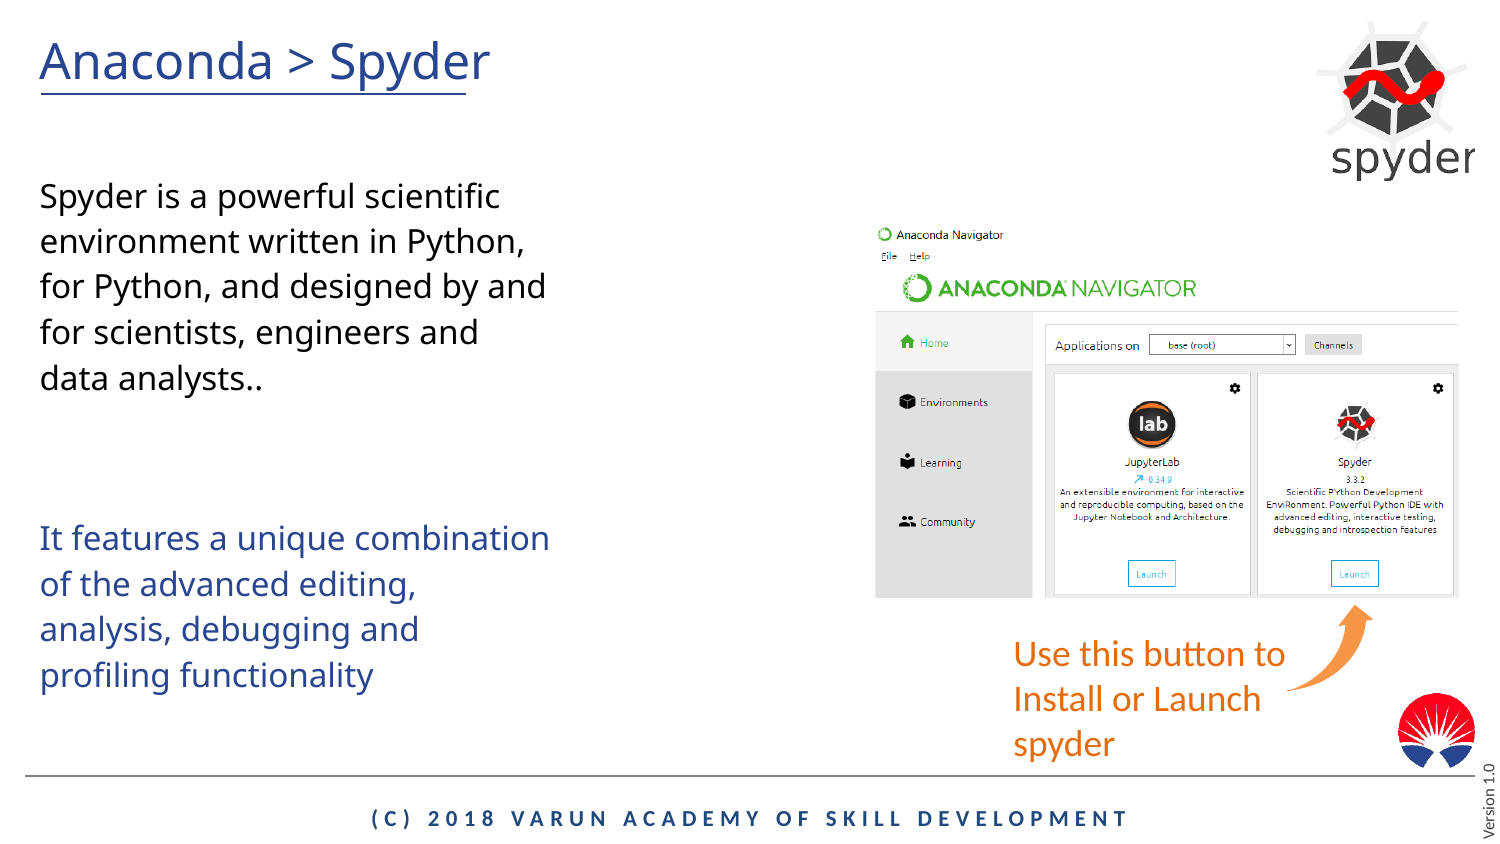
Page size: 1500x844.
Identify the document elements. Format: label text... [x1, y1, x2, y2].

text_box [875, 222, 1459, 599]
text_box [1317, 606, 1376, 686]
text_box Spyder is a powerful scientific environment written in Python, for Python, and designed by and for scientists, engineers and data analysts.. [24, 161, 573, 404]
text_box Use this button to Install or Launch spyder [998, 621, 1317, 771]
footer (c) 2018 VARUN ACADEMY OF SKILL DEVELOPMENT [310, 795, 1188, 841]
picture [1316, 21, 1476, 181]
text_box It features a unique combination of the advanced editing, analysis, debugging and profiling functionality [24, 504, 573, 702]
picture [1398, 693, 1475, 768]
title Anaconda > Spyder [24, 21, 1315, 97]
